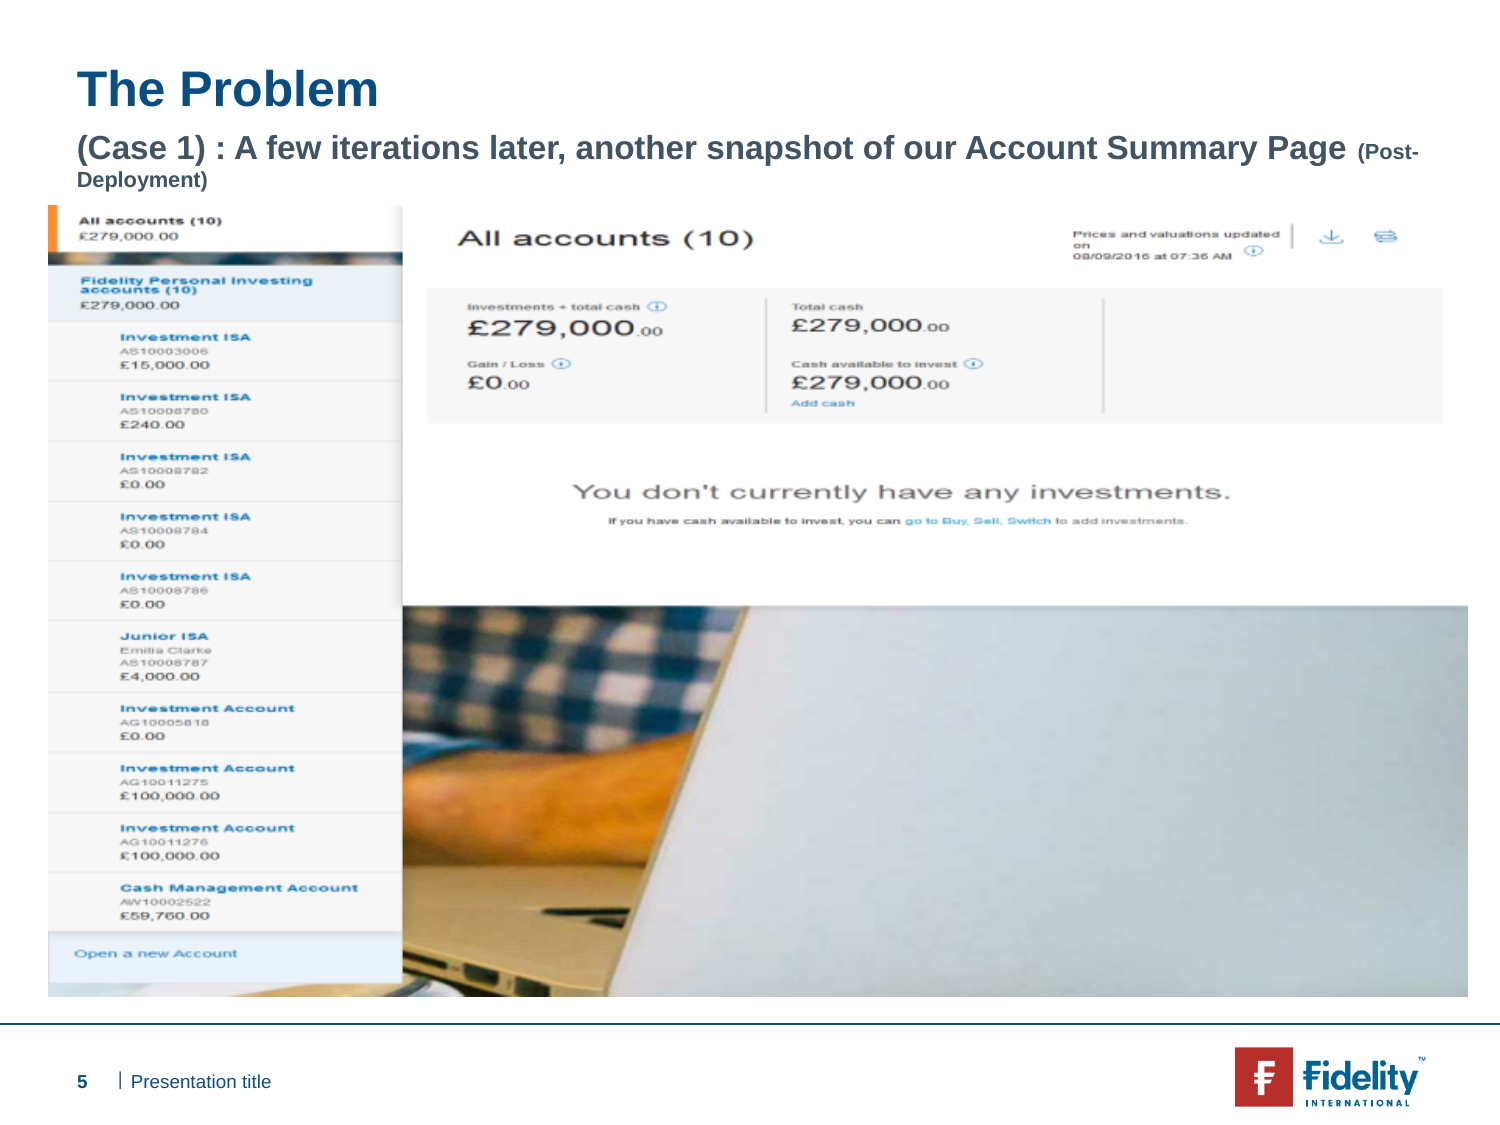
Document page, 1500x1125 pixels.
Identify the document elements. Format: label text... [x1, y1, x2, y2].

list (Case 1) : A few iterations later, another snapshot of our Account Summary Page (Post-Deployment) [76, 126, 1423, 192]
picture [48, 205, 1468, 997]
title The Problem [76, 4, 1423, 118]
